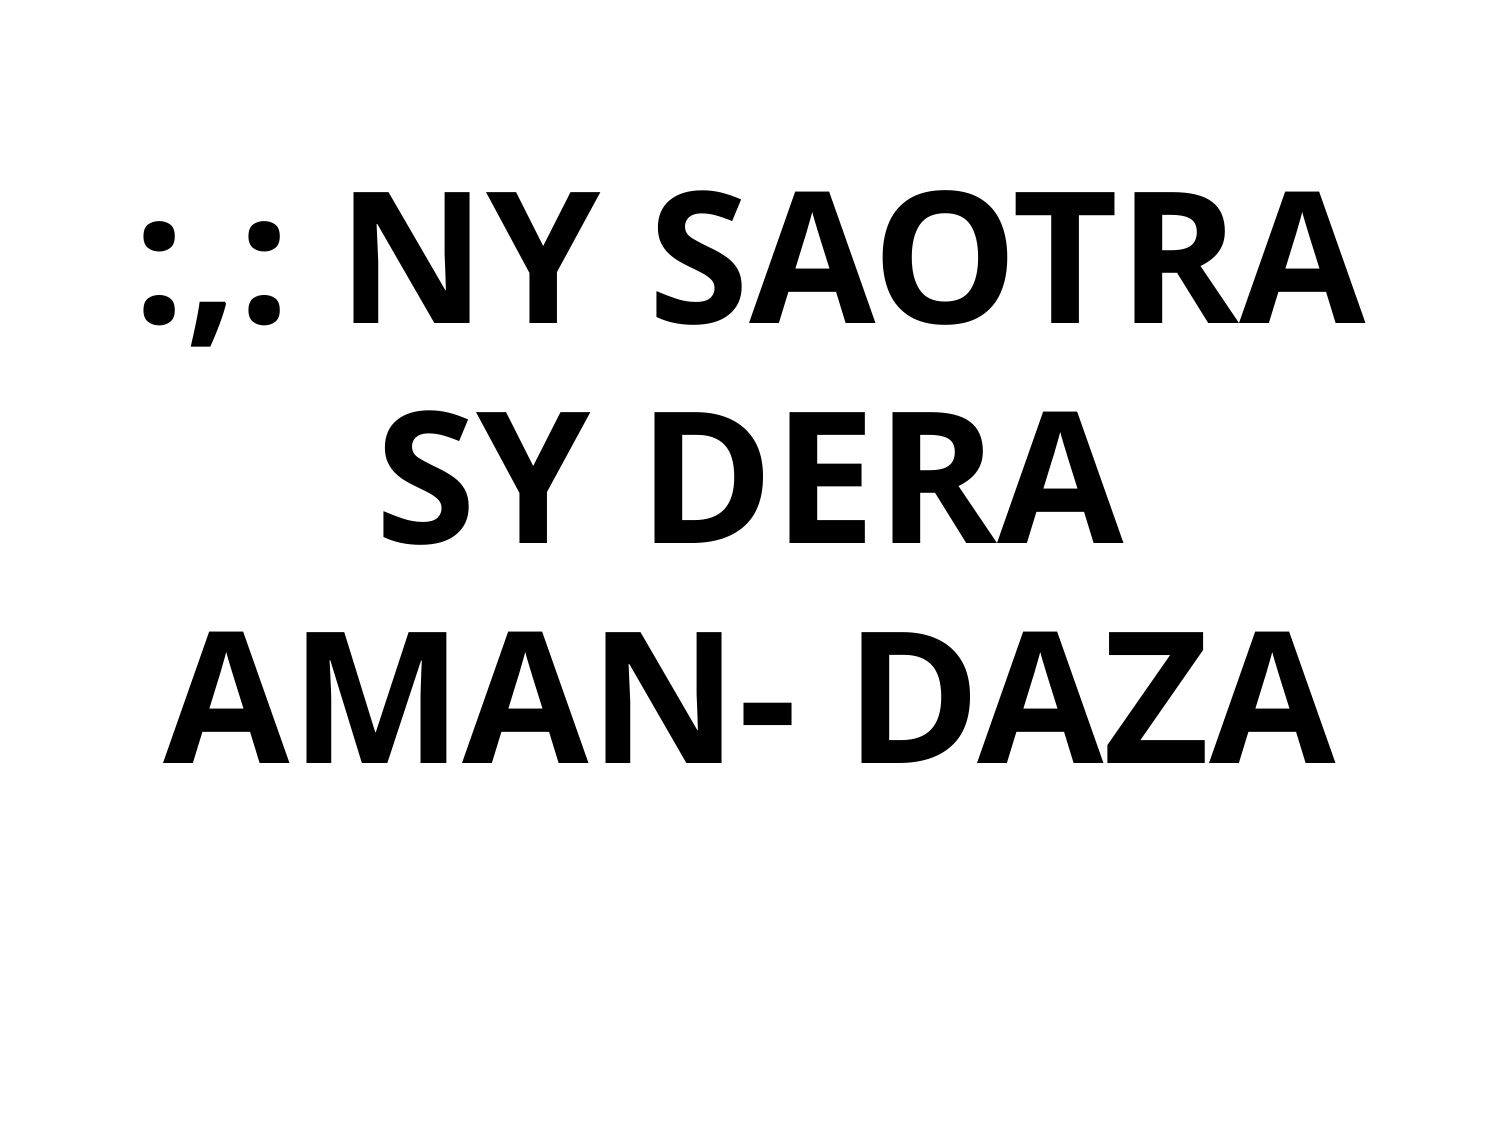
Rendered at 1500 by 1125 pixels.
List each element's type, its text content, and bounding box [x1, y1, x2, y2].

title :,: NY SAOTRA SY DERA AMAN- DAZA [112, 349, 1388, 591]
